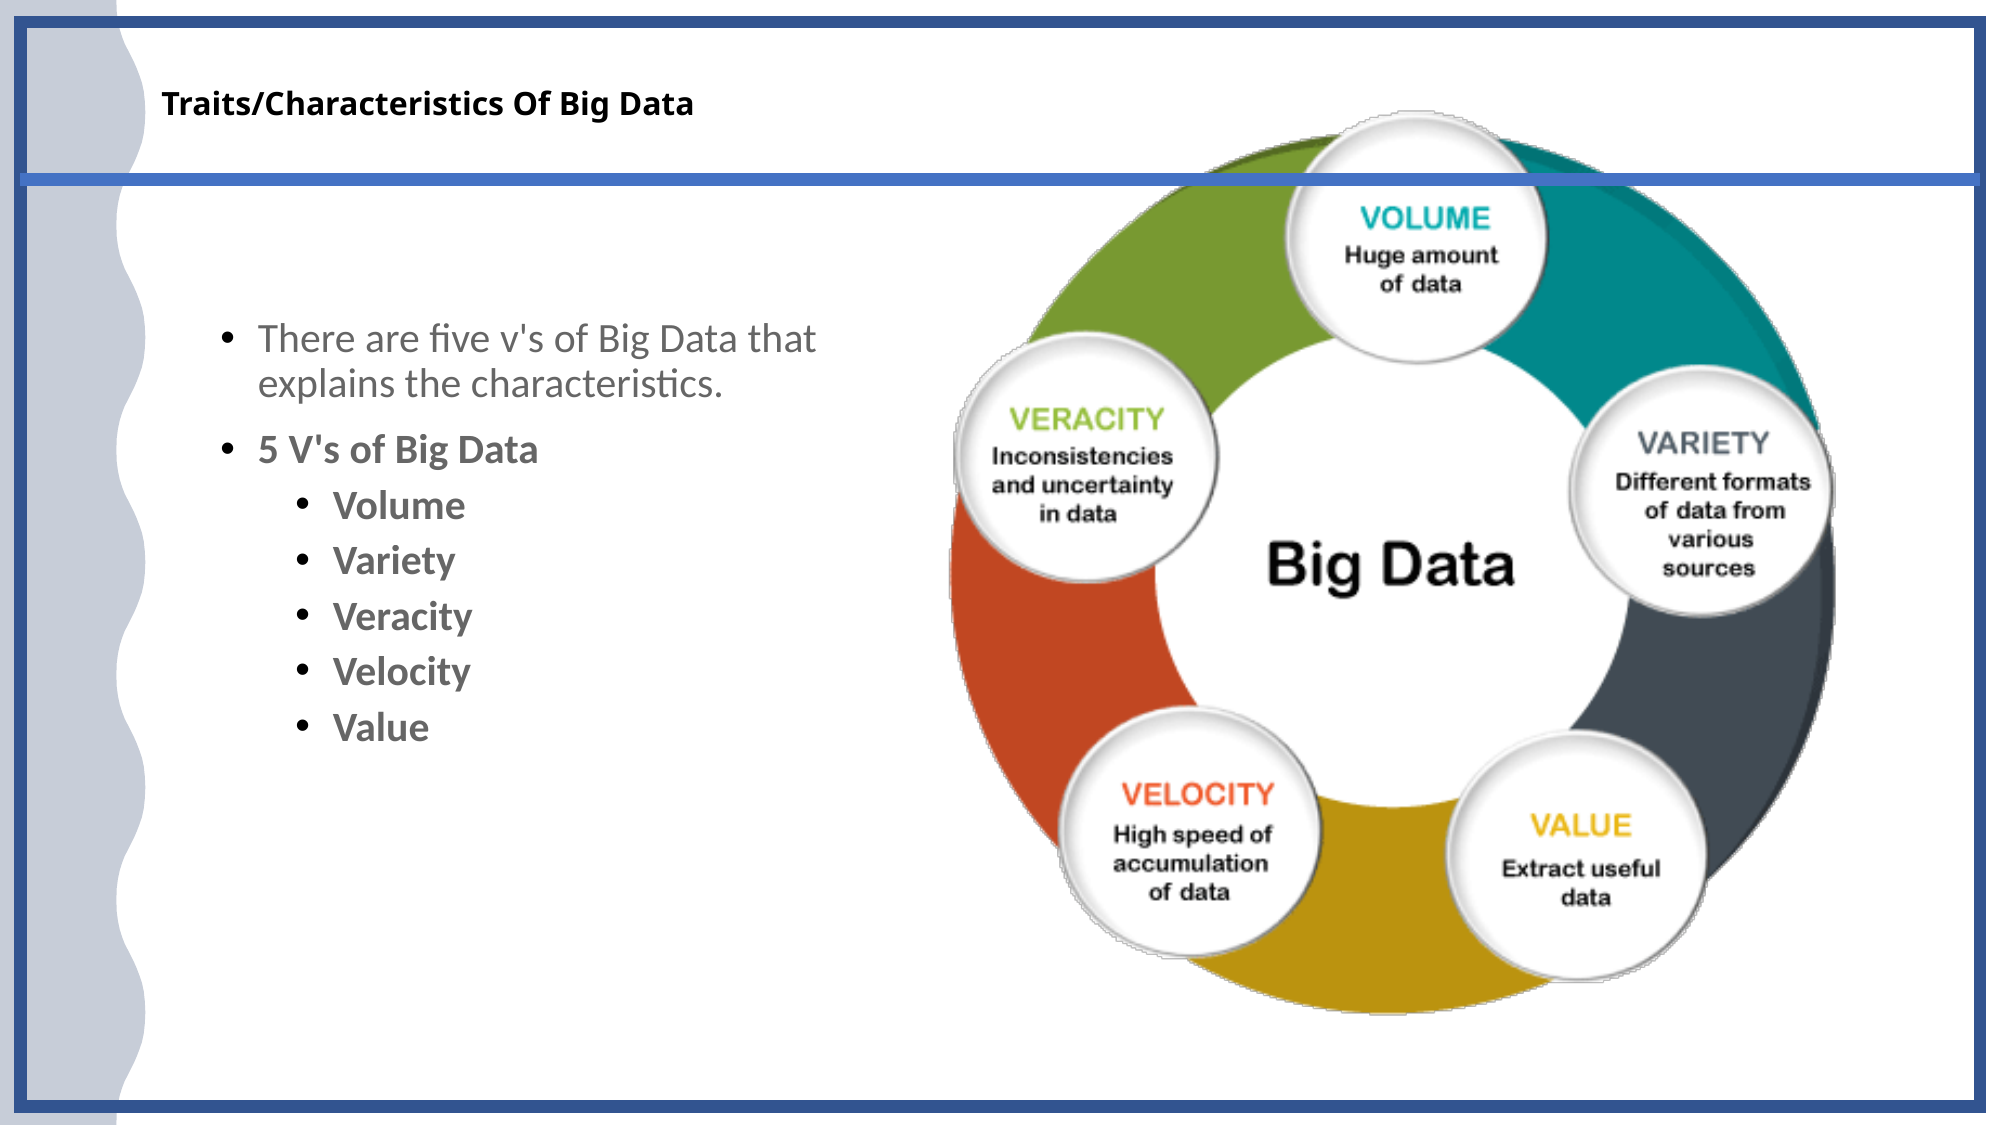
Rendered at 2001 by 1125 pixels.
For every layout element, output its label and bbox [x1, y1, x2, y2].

text_box [146, 0, 2000, 1125]
text_box [0, 0, 146, 1125]
picture [846, 105, 1895, 179]
text_box [146, 21, 1981, 1107]
picture [846, 180, 1895, 1020]
